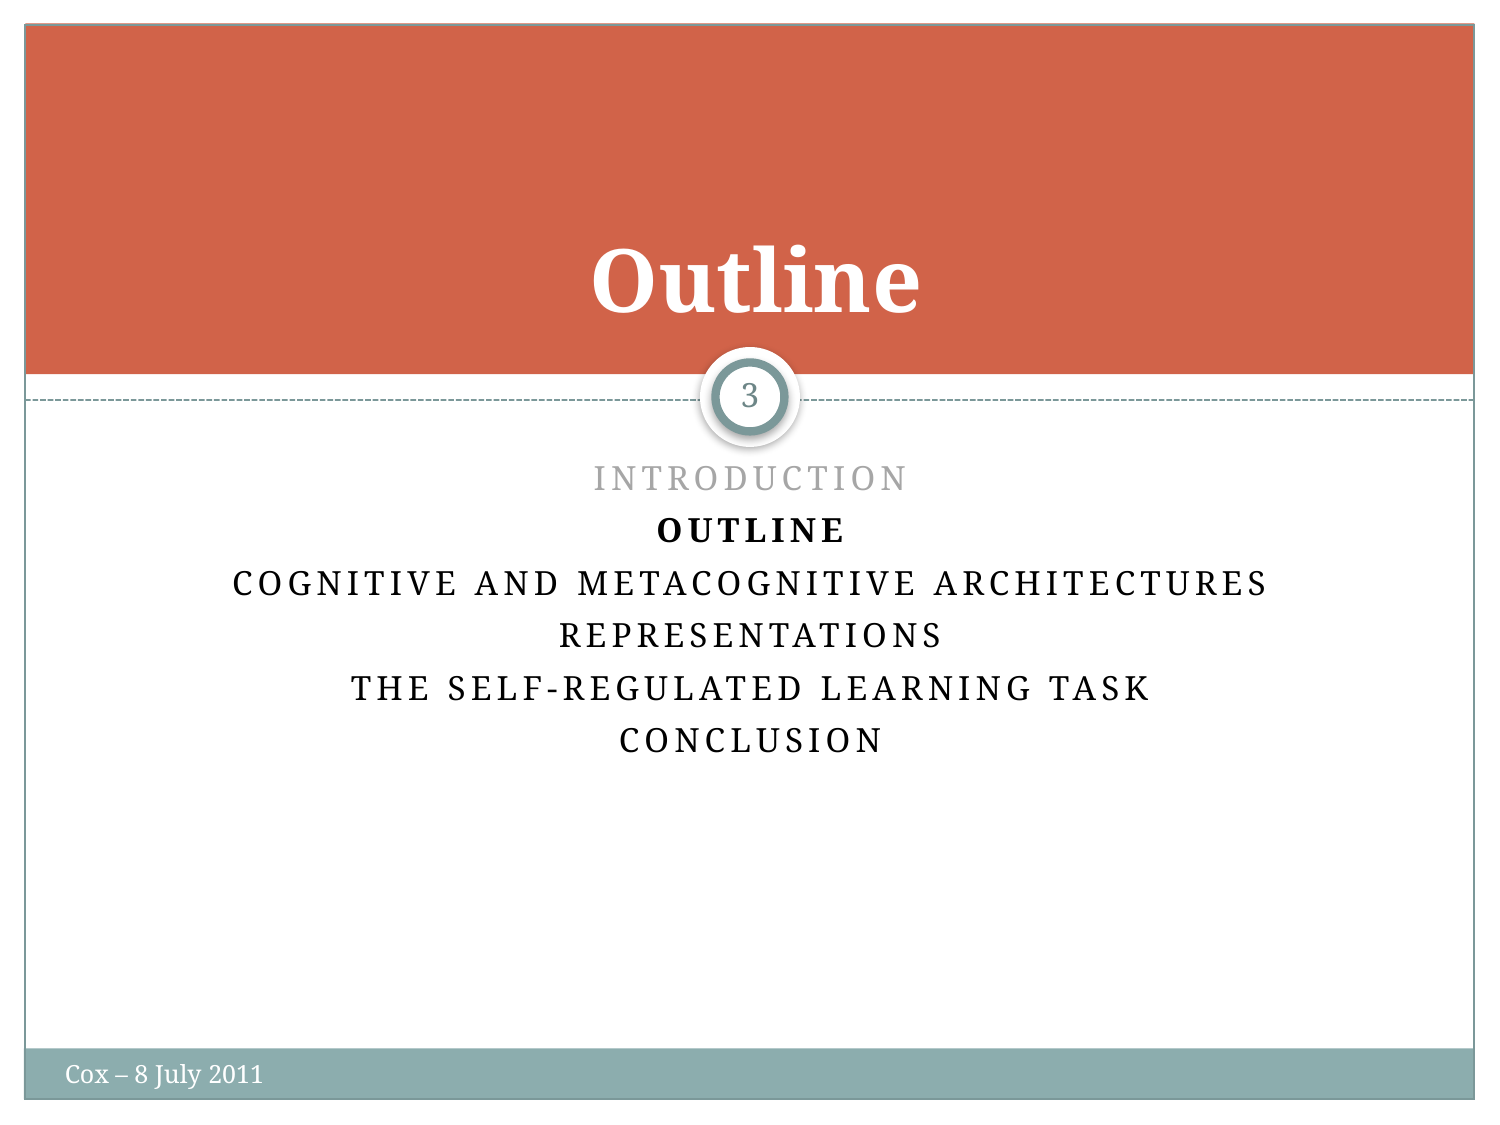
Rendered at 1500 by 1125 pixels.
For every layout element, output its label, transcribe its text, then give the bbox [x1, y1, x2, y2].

list Introduction Outline Cognitive and Metacognitive Architectures Representations The Self-Regulated Learning Task Conclusion [187, 450, 1313, 863]
slide_number 3 [712, 360, 788, 434]
footer Cox – 8 July 2011 [50, 1051, 638, 1112]
title Outline [118, 87, 1394, 338]
